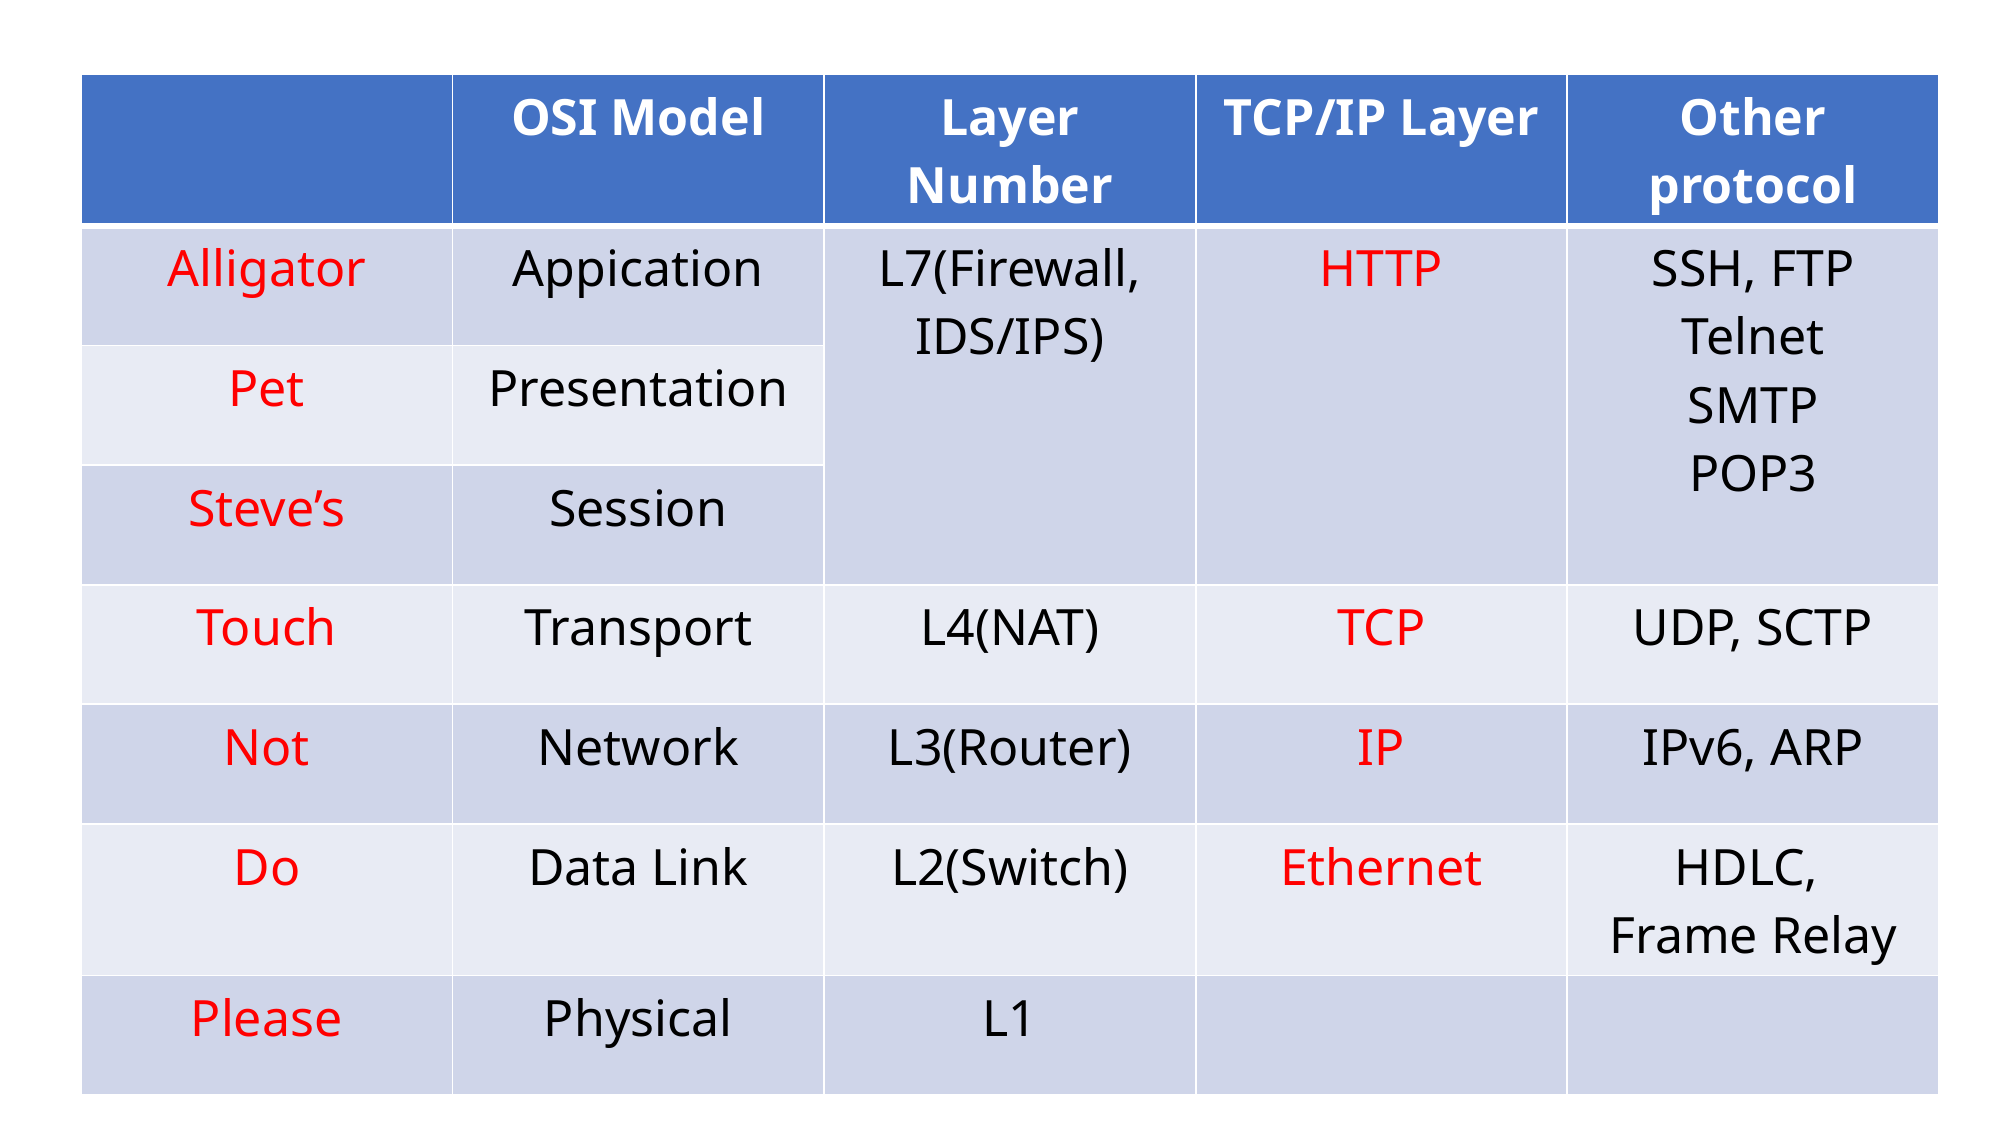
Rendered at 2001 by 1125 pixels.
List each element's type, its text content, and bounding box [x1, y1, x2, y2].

table_cell Network [453, 705, 823, 823]
table_cell Session [453, 466, 823, 584]
table_cell IPv6, ARP [1568, 705, 1938, 823]
table_cell L1 [825, 976, 1195, 1094]
table_cell Transport [453, 586, 823, 703]
table_cell Steve’s [82, 466, 452, 584]
table_header Other protocol [1568, 75, 1938, 223]
table_cell [1568, 976, 1938, 1094]
table_cell L4(NAT) [825, 586, 1195, 703]
table_cell Data Link [453, 825, 823, 975]
table_cell [1197, 976, 1566, 1094]
table_cell Not [82, 705, 452, 823]
table_cell Alligator [82, 229, 452, 345]
table_cell SSH, FTP Telnet SMTP POP3 [1568, 229, 1938, 584]
table_cell HDLC, Frame Relay [1568, 825, 1938, 975]
table_header OSI Model [453, 75, 823, 223]
table_cell Appication [453, 229, 823, 345]
table_cell HTTP [1197, 229, 1566, 584]
table_cell Physical [453, 976, 823, 1094]
table_cell UDP, SCTP [1568, 586, 1938, 703]
table_header [82, 75, 452, 223]
table_cell L2(Switch) [825, 825, 1195, 975]
table_cell Please [82, 976, 452, 1094]
table_cell Pet [82, 346, 452, 464]
table_cell Ethernet [1197, 825, 1566, 975]
table_cell TCP [1197, 586, 1566, 703]
table_cell IP [1197, 705, 1566, 823]
table_header TCP/IP Layer [1197, 75, 1566, 223]
table_cell Touch [82, 586, 452, 703]
table_cell Do [82, 825, 452, 975]
table_cell Presentation [453, 346, 823, 464]
table_cell L3(Router) [825, 705, 1195, 823]
table_cell L7(Firewall, IDS/IPS) [825, 229, 1195, 584]
table_header Layer Number [825, 75, 1195, 223]
